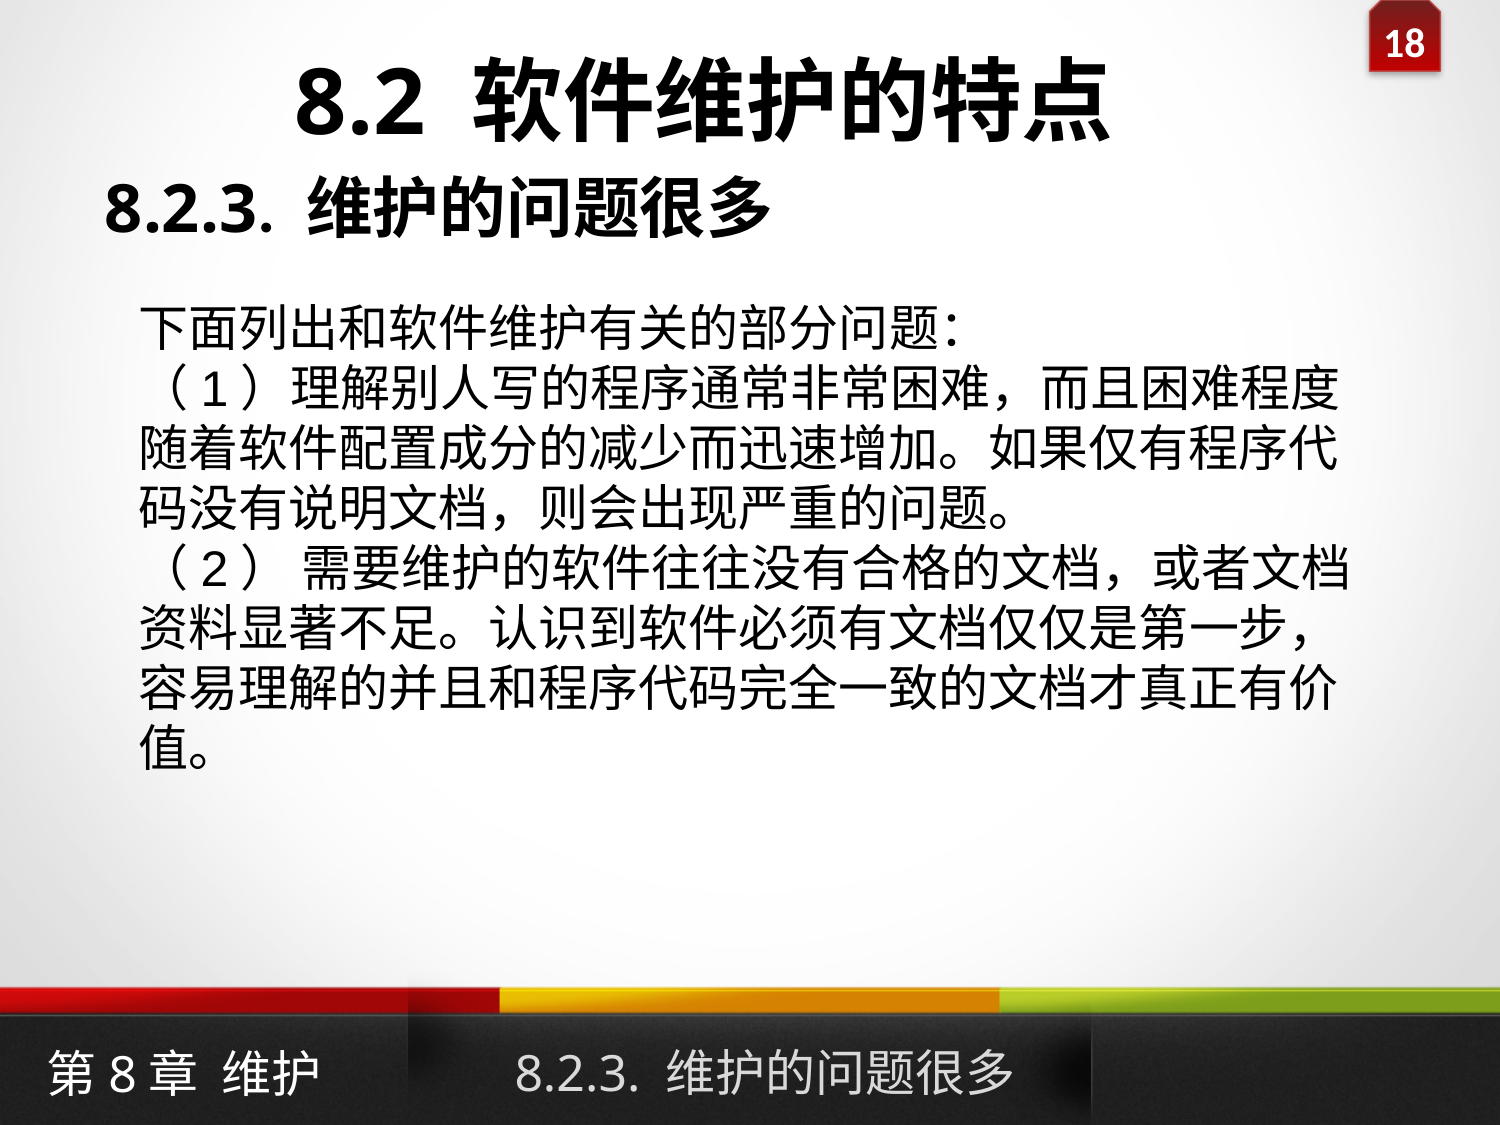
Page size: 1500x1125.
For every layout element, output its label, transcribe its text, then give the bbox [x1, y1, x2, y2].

text_box 8.2.3. 维护的问题很多 [90, 158, 1441, 258]
picture [0, 0, 1500, 1125]
text_box 8.2.3. 维护的问题很多 [458, 1032, 1073, 1111]
text_box 下面列出和软件维护有关的部分问题： （1）理解别人写的程序通常非常困难，而且困难程度随着软件配置成分的减少而迅速增加。如果仅有程序代码没有说明文档，则会出现严重的问题。 （2） 需要维护的软件往往没有合格的文档，或者文档资料显著不足。认识到软件必须有文档仅仅是第一步，容易理解的并且和程序代码完全一致的文档才真正有价值。 [123, 288, 1376, 829]
text_box 8.2 软件维护的特点 [29, 4, 1380, 192]
